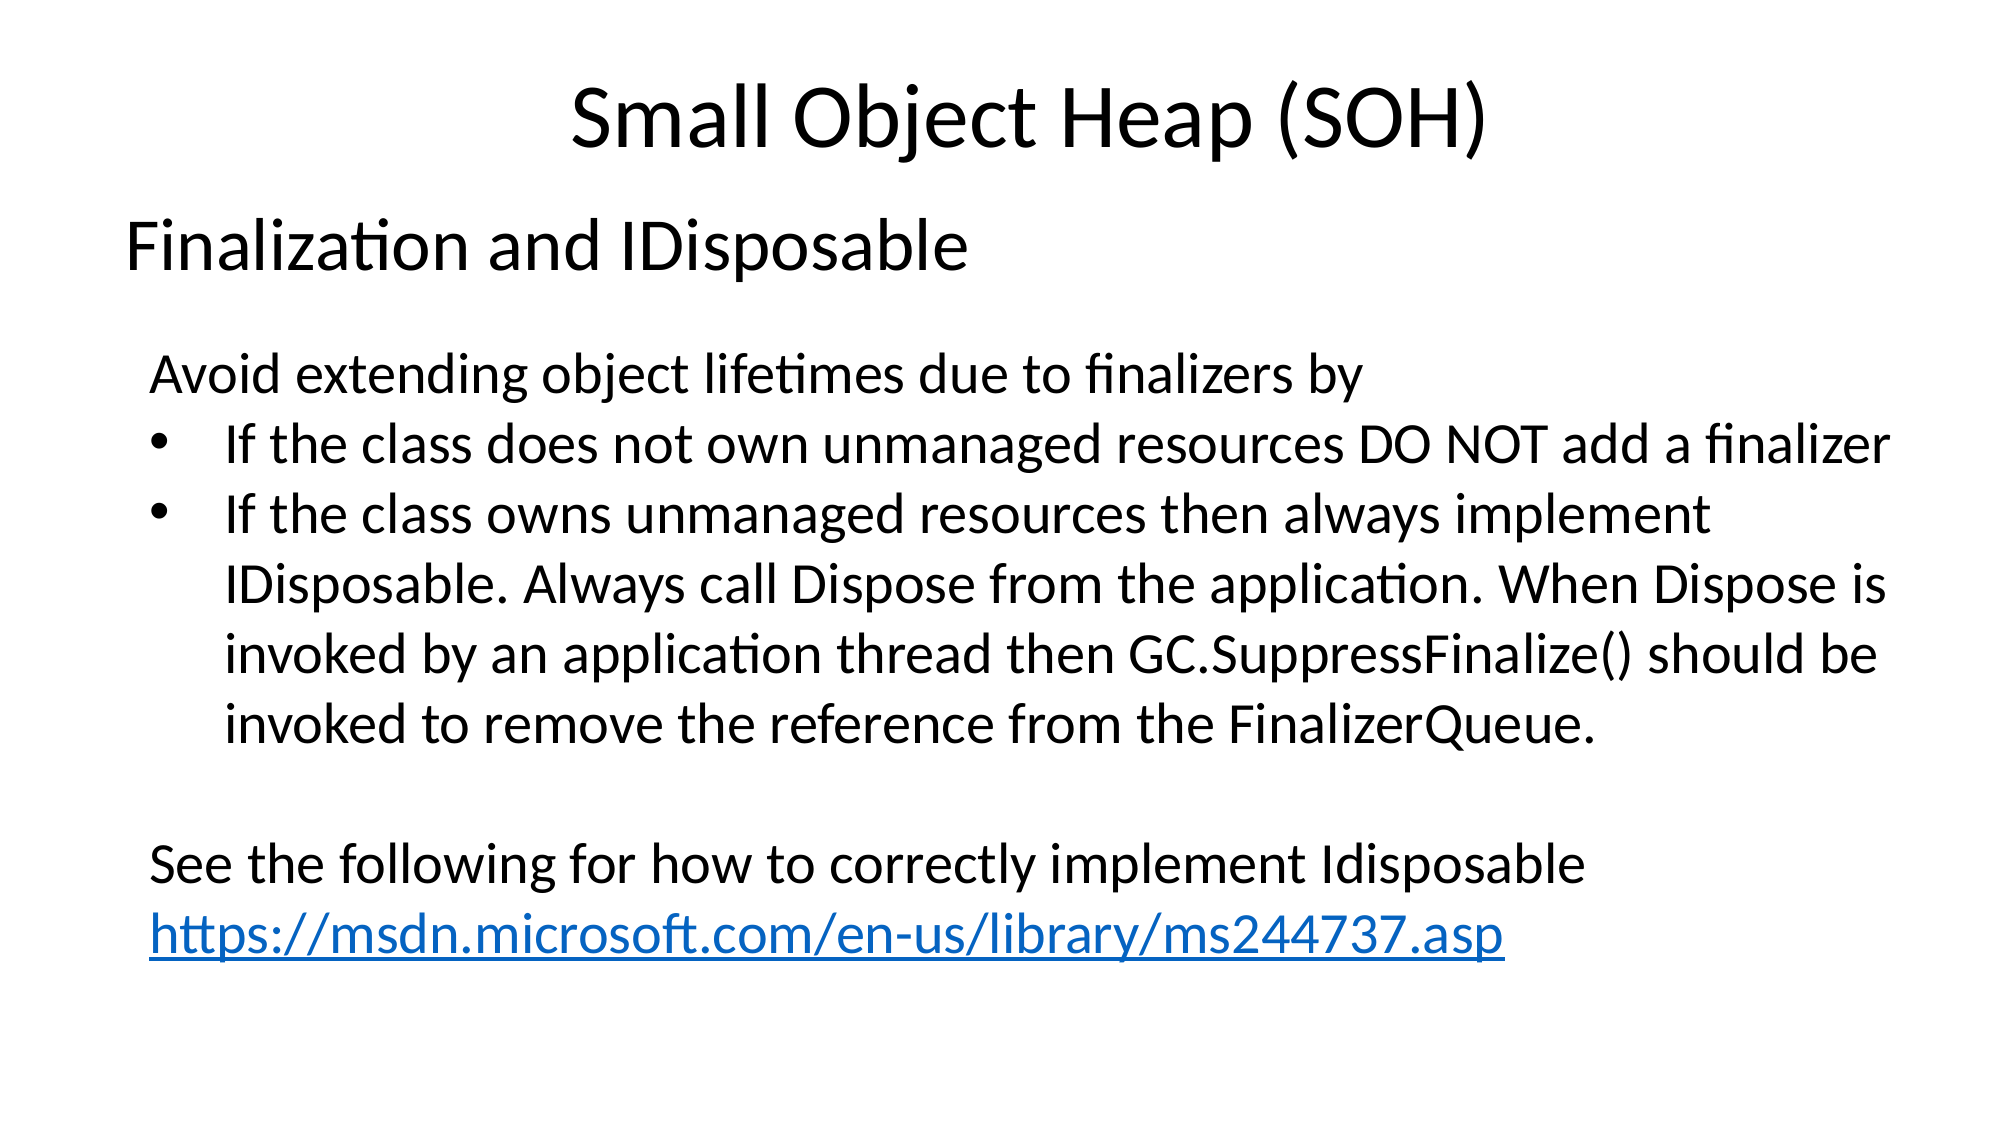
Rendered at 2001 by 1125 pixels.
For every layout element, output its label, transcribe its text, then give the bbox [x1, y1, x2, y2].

text_box Finalization and IDisposable [110, 187, 986, 293]
text_box Avoid extending object lifetimes due to finalizers by If the class does not own unmanaged resources DO NOT add a finalizer If the class owns unmanaged resources then always implement IDisposable. Always call Dispose from the application. When Dispose is invoked by an application thread then GC.SuppressFinalize() should be invoked to remove the reference from the FinalizerQueue. See the following for how to correctly implement Idisposable https://msdn.microsoft.com/en-us/library/ms244737.asp [134, 327, 1950, 1043]
text_box Small Object Heap (SOH) [556, 48, 1507, 173]
